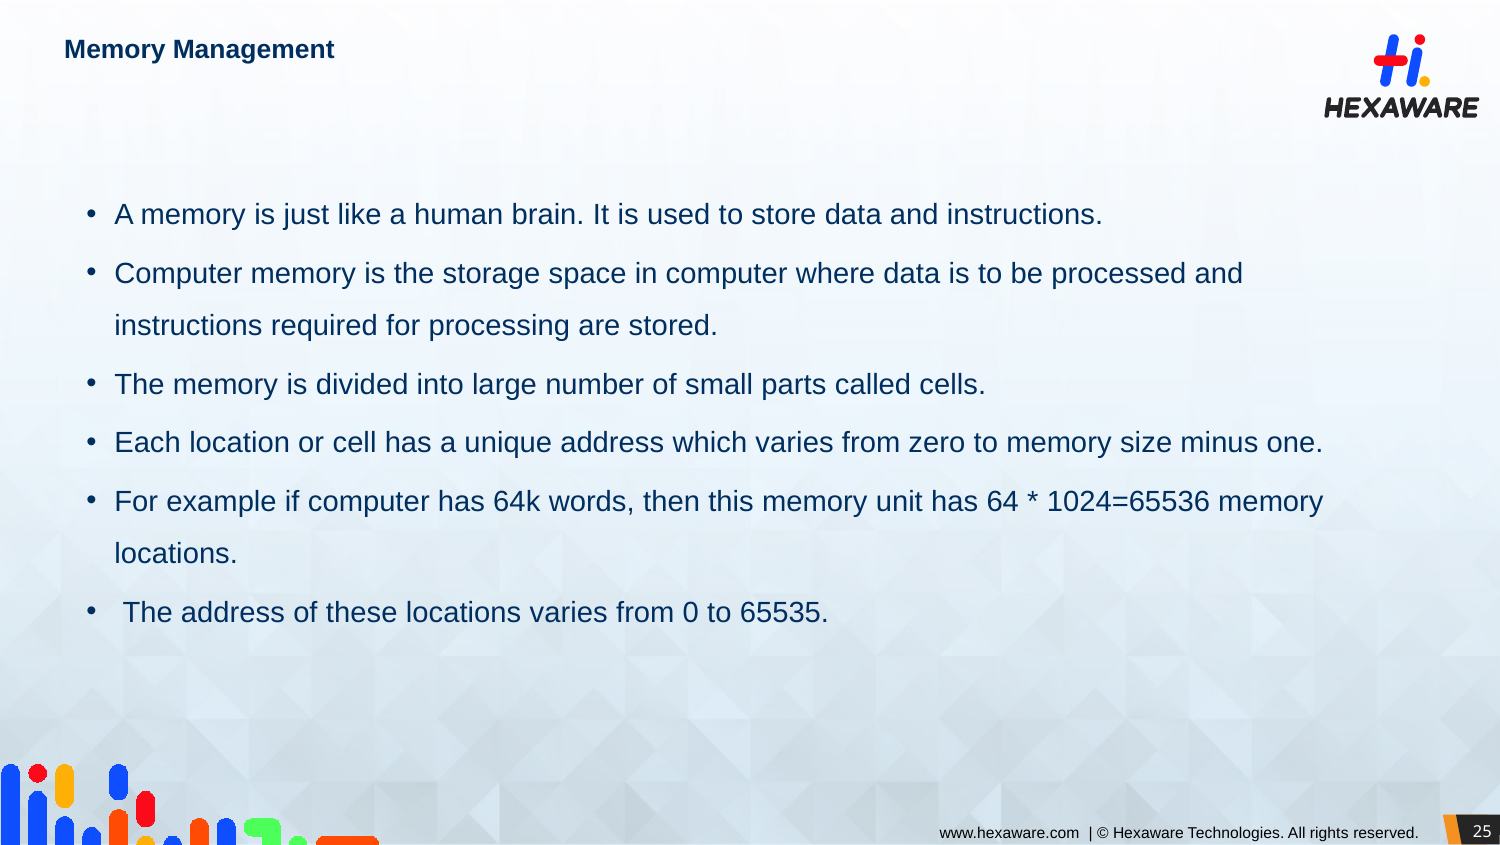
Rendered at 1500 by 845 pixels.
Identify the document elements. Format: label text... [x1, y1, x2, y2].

picture [0, 0, 1500, 845]
list A memory is just like a human brain. It is used to store data and instructions. Computer memory is the storage space in computer where data is to be processed and instructions required for processing are stored. The memory is divided into large number of small parts called cells. Each location or cell has a unique address which varies from zero to memory size minus one. For example if computer has 64k words, then this memory unit has 64 * 1024=65536 memory locations. The address of these locations varies from 0 to 65535. [75, 172, 1350, 735]
title Memory Management [52, 26, 1141, 102]
